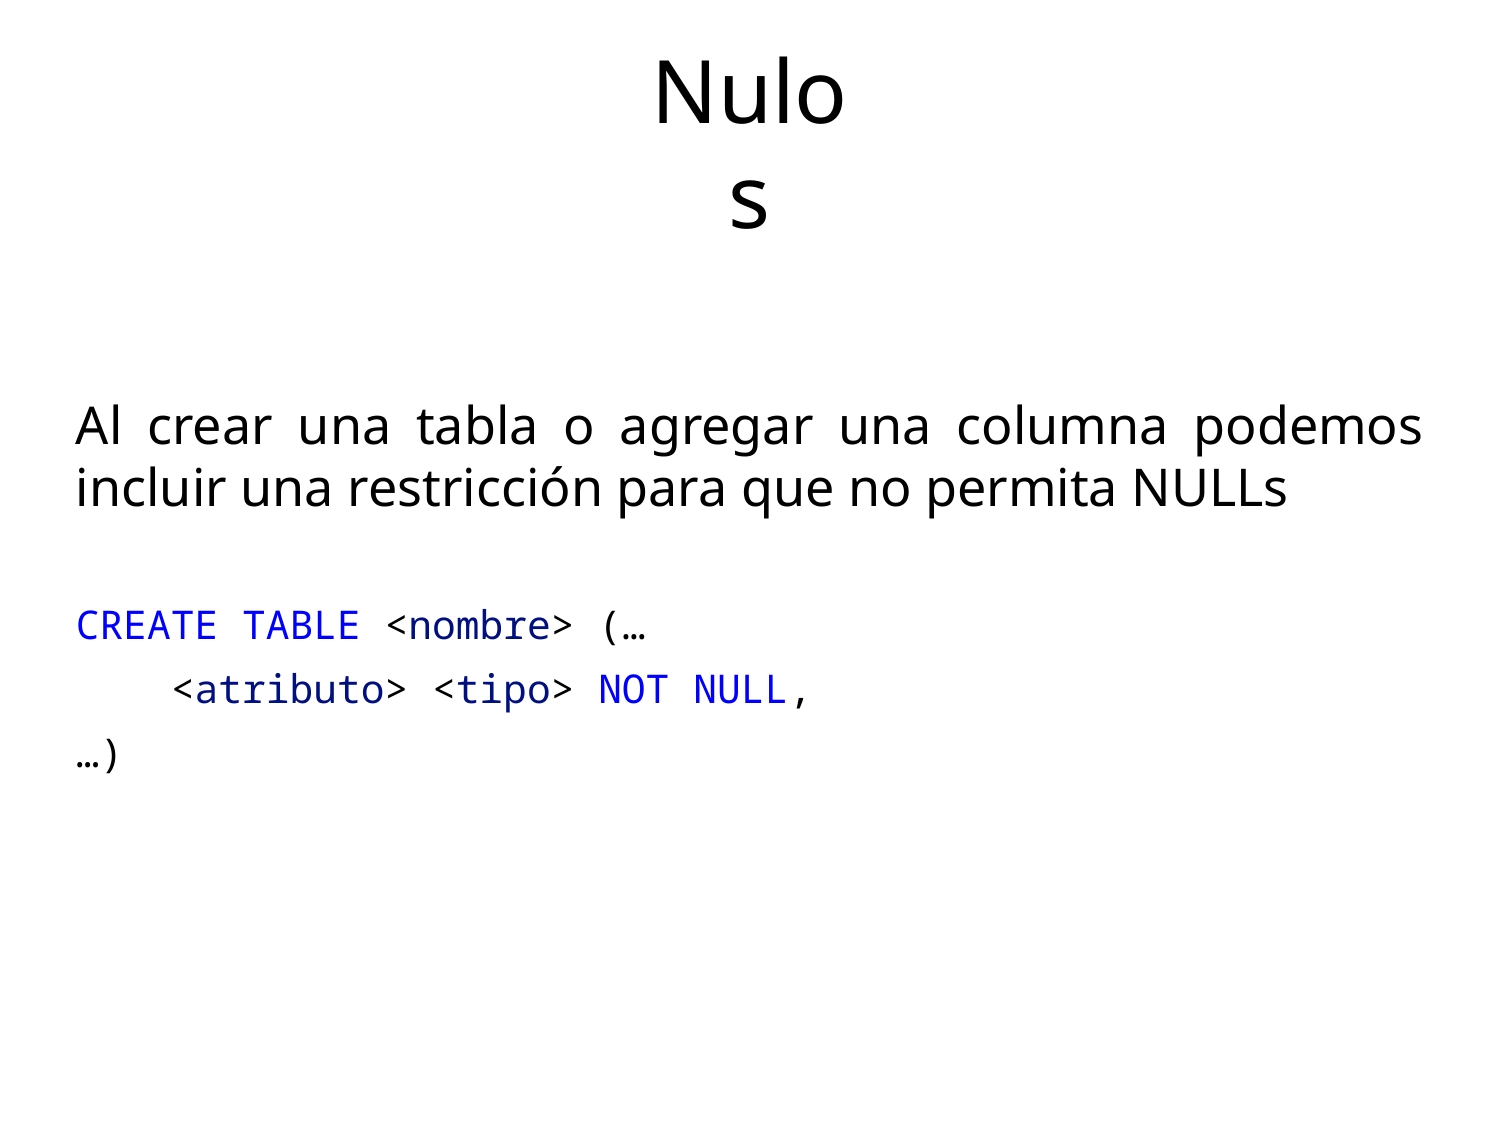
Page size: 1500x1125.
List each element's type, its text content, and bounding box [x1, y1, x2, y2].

text_box Nulos [631, 30, 869, 252]
text_box Al crear una tabla o agregar una columna podemos incluir una restricción para que no permita NULLs [69, 386, 1431, 523]
text_box CREATE TABLE <nombre> (… <atributo> <tipo> NOT NULL, …) [69, 577, 1431, 887]
